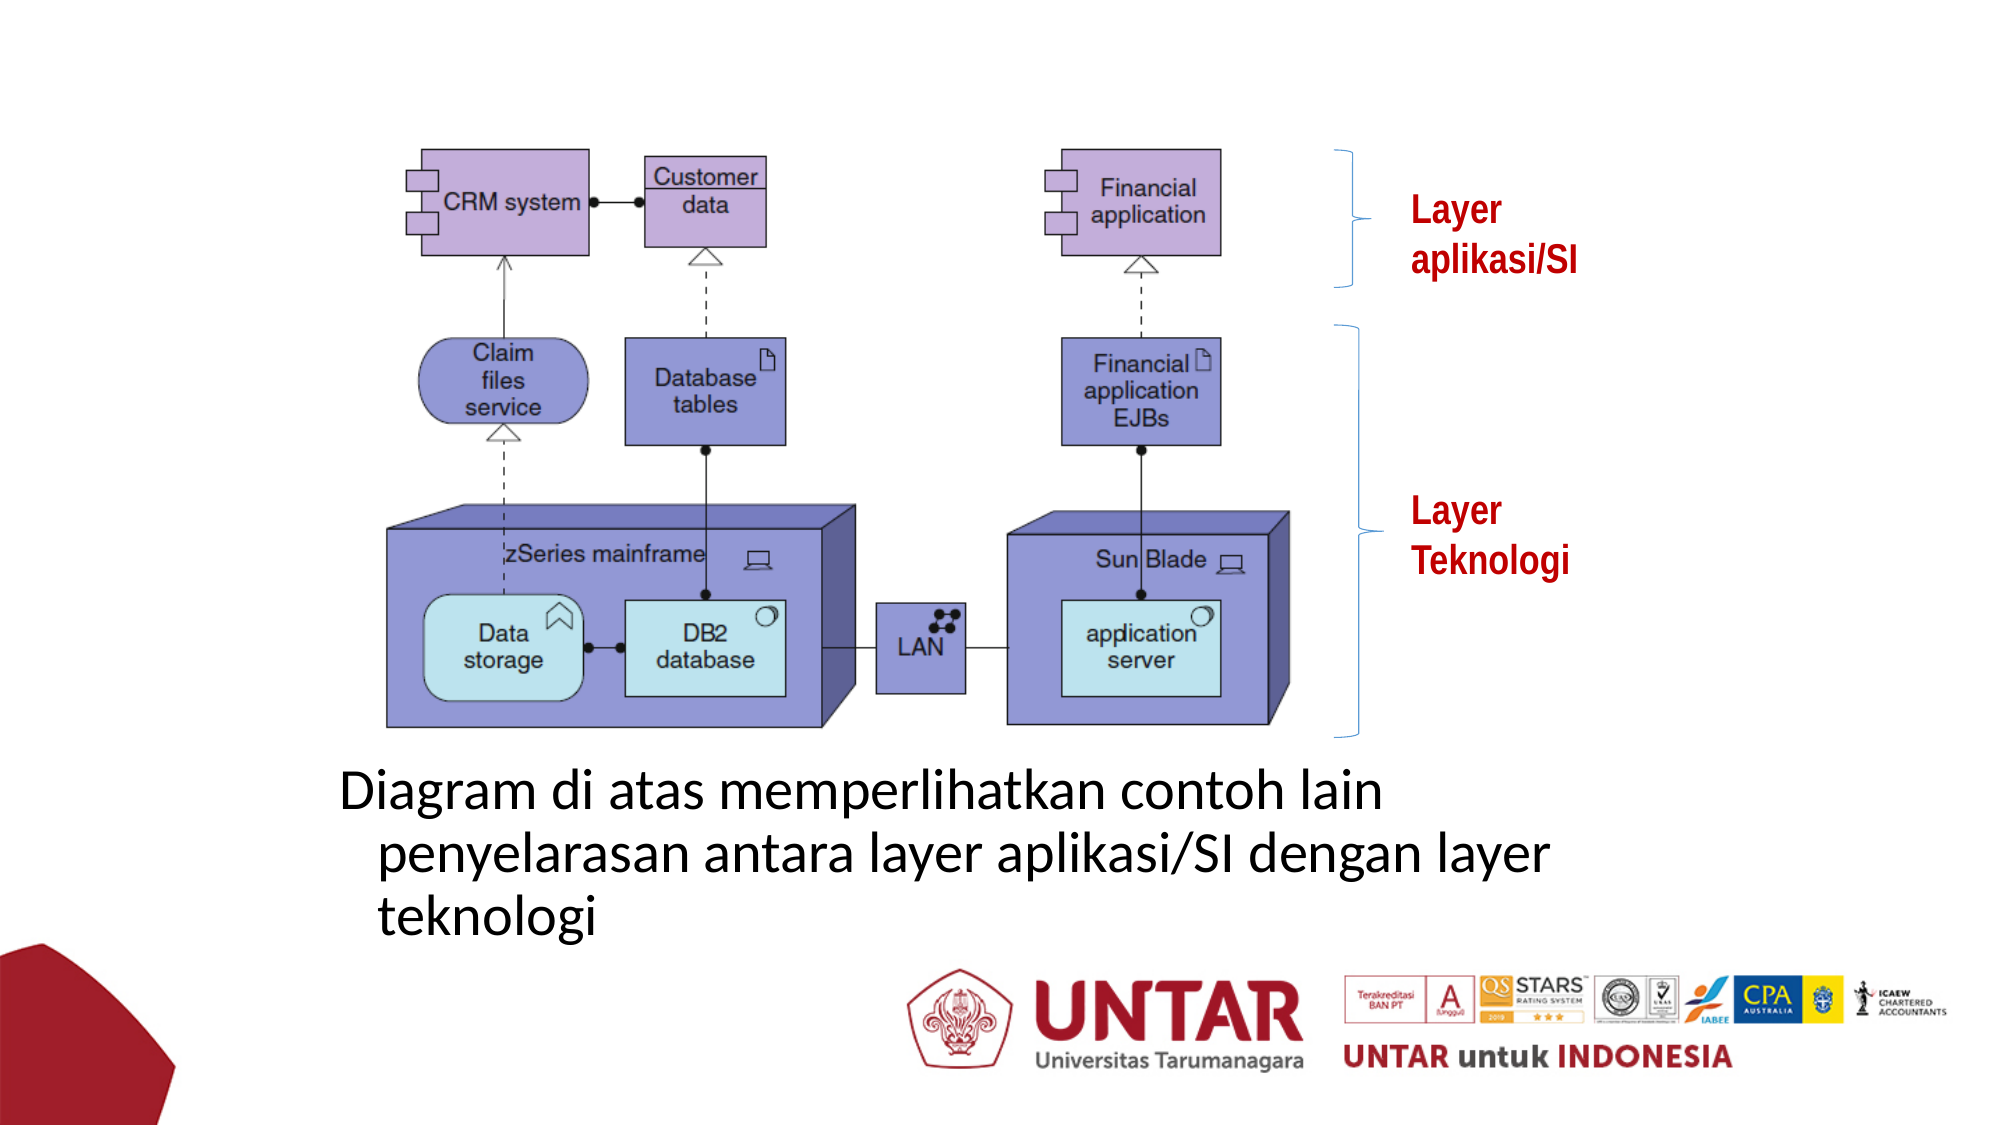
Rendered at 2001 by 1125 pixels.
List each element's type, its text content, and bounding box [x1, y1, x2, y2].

picture [0, 0, 2001, 1125]
text_box [1333, 149, 1372, 288]
list Diagram di atas memperlihatkan contoh lain penyelarasan antara layer aplikasi/SI dengan layer teknologi [324, 752, 1675, 1075]
text_box Layer aplikasi/SI Layer Teknologi [1396, 174, 1650, 590]
text_box [1333, 324, 1384, 739]
